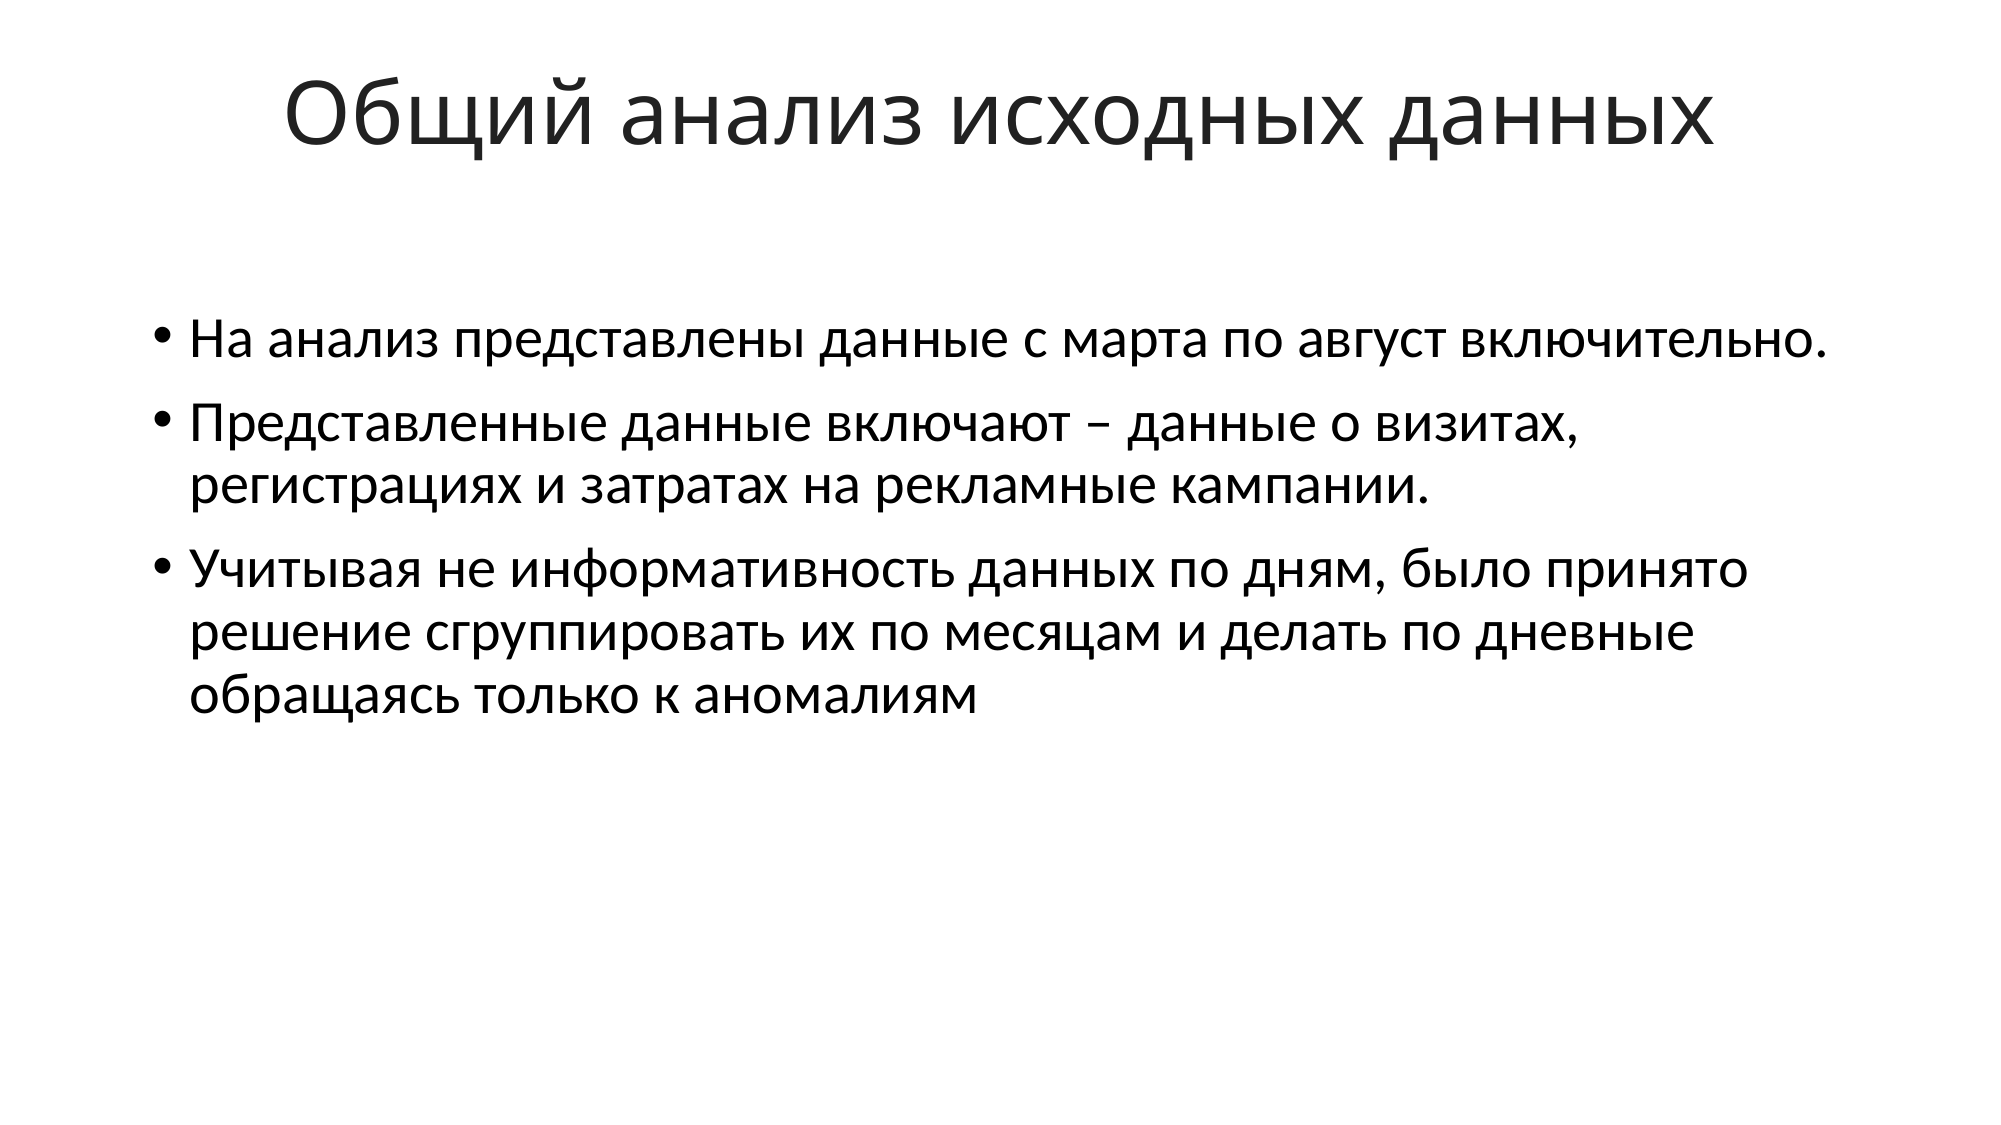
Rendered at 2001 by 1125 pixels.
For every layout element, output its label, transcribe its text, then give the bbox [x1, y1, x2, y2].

list На анализ представлены данные с марта по август включительно. Представленные данные включают – данные о визитах, регистрациях и затратах на рекламные кампании. Учитывая не информативность данных по дням, было принято решение сгруппировать их по месяцам и делать по дневные обращаясь только к аномалиям [137, 299, 1863, 775]
title Общий анализ исходных данных [137, 59, 1863, 278]
